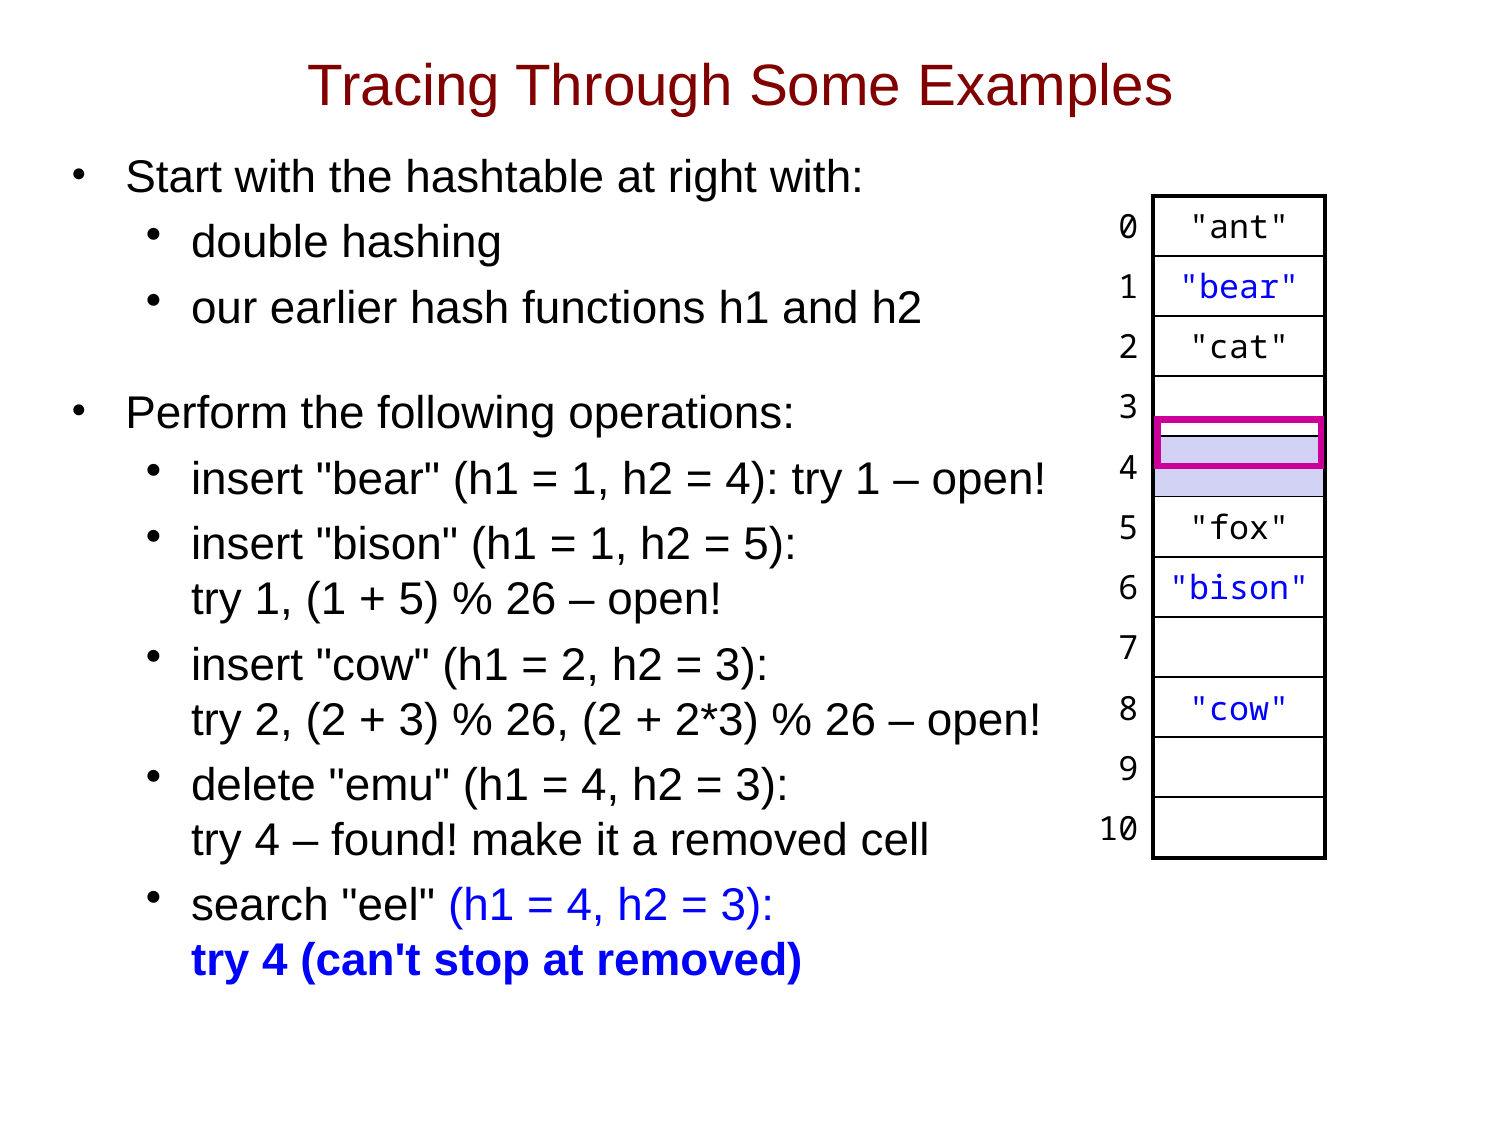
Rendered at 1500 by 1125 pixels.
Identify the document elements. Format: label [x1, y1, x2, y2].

table_cell [1155, 618, 1323, 676]
table_cell [1155, 437, 1323, 496]
table_cell [1155, 257, 1323, 315]
table_cell [981, 256, 1151, 858]
table_cell [1155, 377, 1323, 435]
table_cell [1155, 678, 1323, 736]
table_cell [1155, 738, 1323, 796]
table_header [1155, 198, 1323, 255]
table_cell [1155, 497, 1323, 556]
table_cell [1155, 558, 1323, 616]
title [96, 12, 1386, 138]
table_cell [1155, 798, 1323, 856]
list [55, 138, 1500, 1060]
table_header [981, 196, 1151, 256]
text_box [1157, 419, 1321, 466]
table_cell [1155, 317, 1323, 375]
